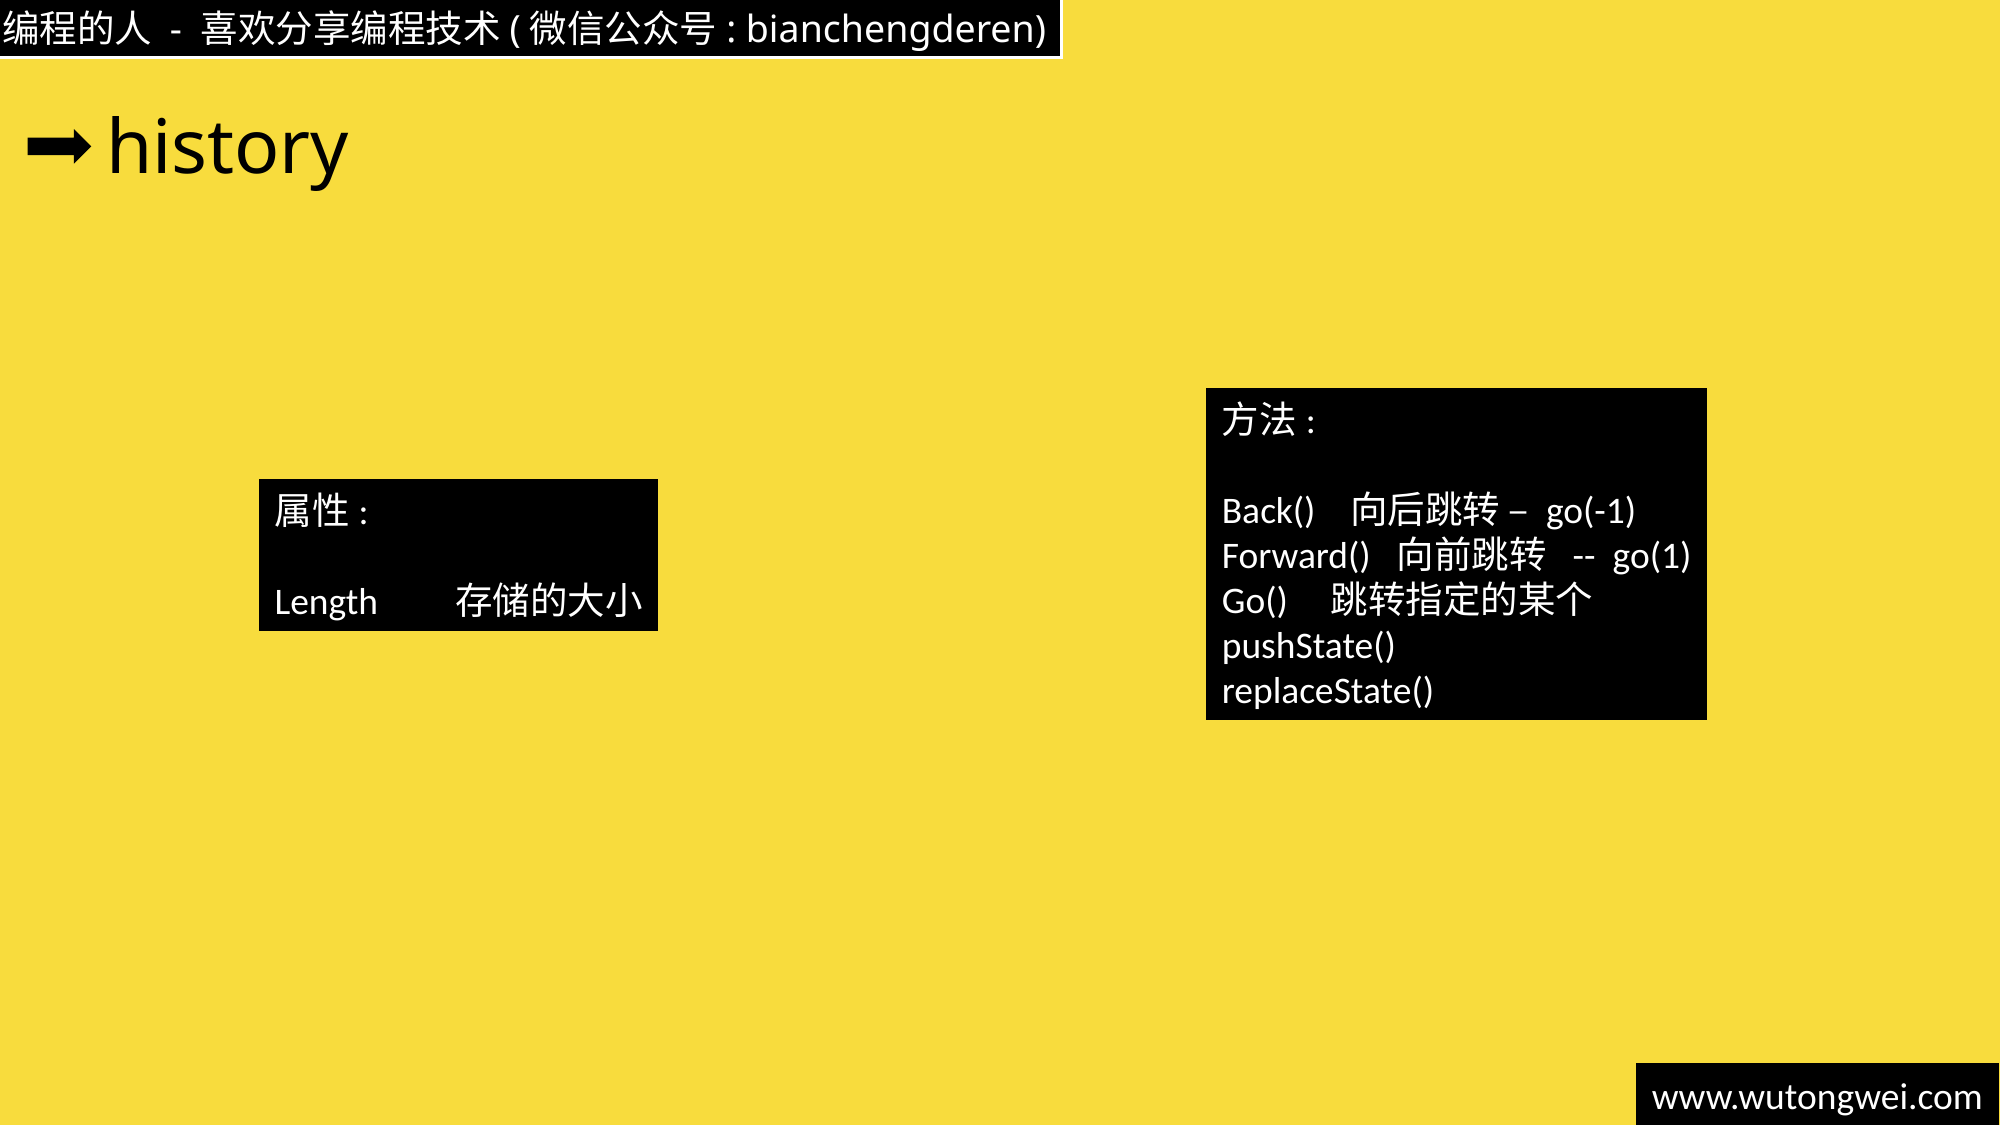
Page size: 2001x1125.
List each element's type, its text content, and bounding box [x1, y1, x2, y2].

title history [91, 101, 1955, 192]
text_box 属性: Length 存储的大小 [259, 479, 658, 631]
text_box 方法: Back() 向后跳转 – go(-1) Forward() 向前跳转 -- go(1) Go() 跳转指定的某个 pushState() replaceState() [1206, 388, 1707, 720]
